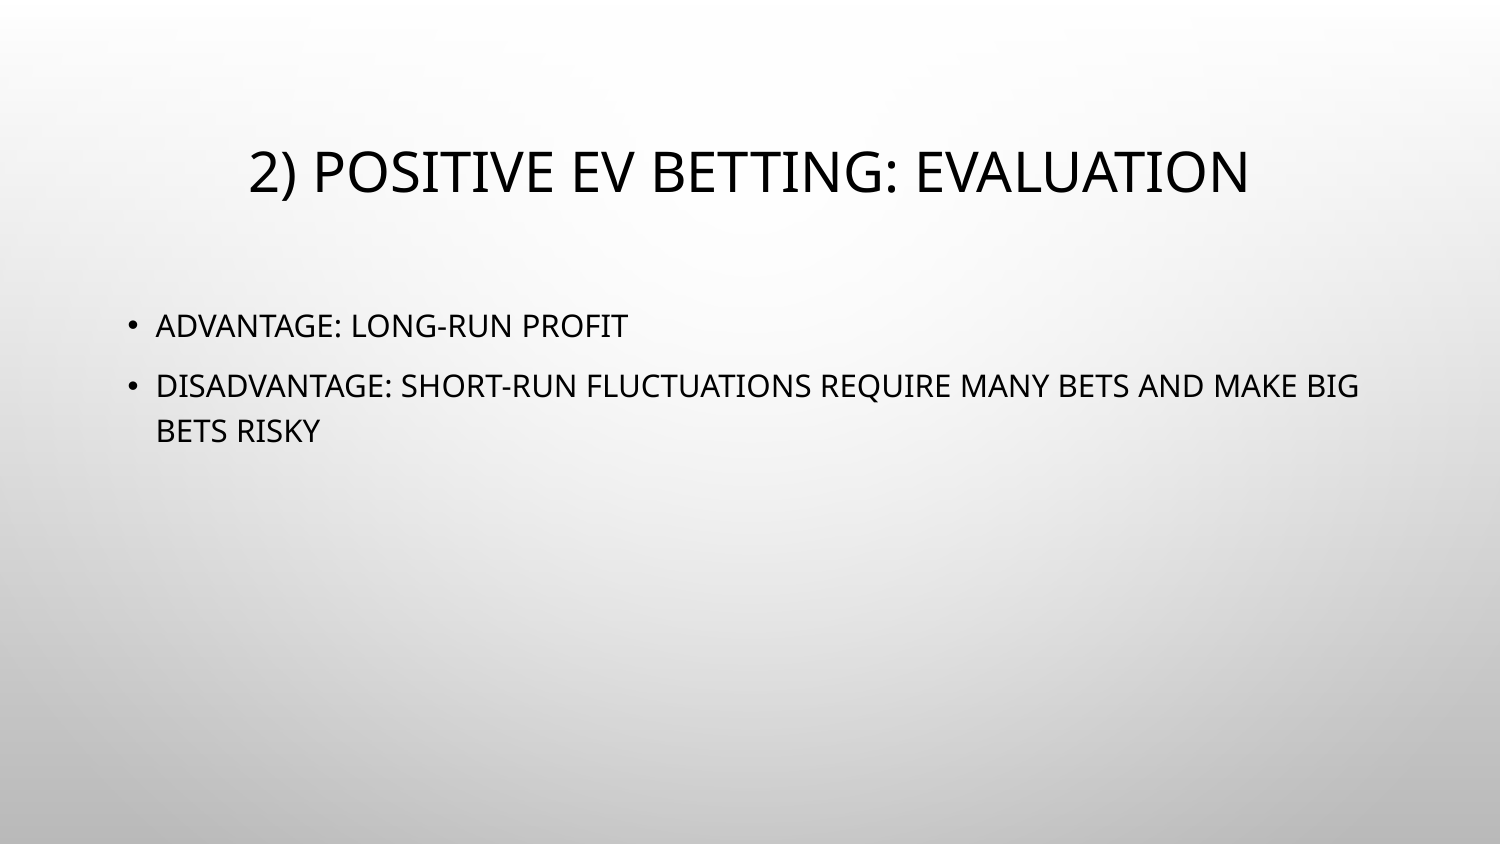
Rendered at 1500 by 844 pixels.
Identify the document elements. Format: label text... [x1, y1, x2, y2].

list Advantage: long-run profit Disadvantage: short-run fluctuations require many bets and make big bets risky [112, 291, 1388, 713]
picture [0, 0, 1500, 844]
title 2) Positive EV betting: evaluation [112, 76, 1388, 273]
